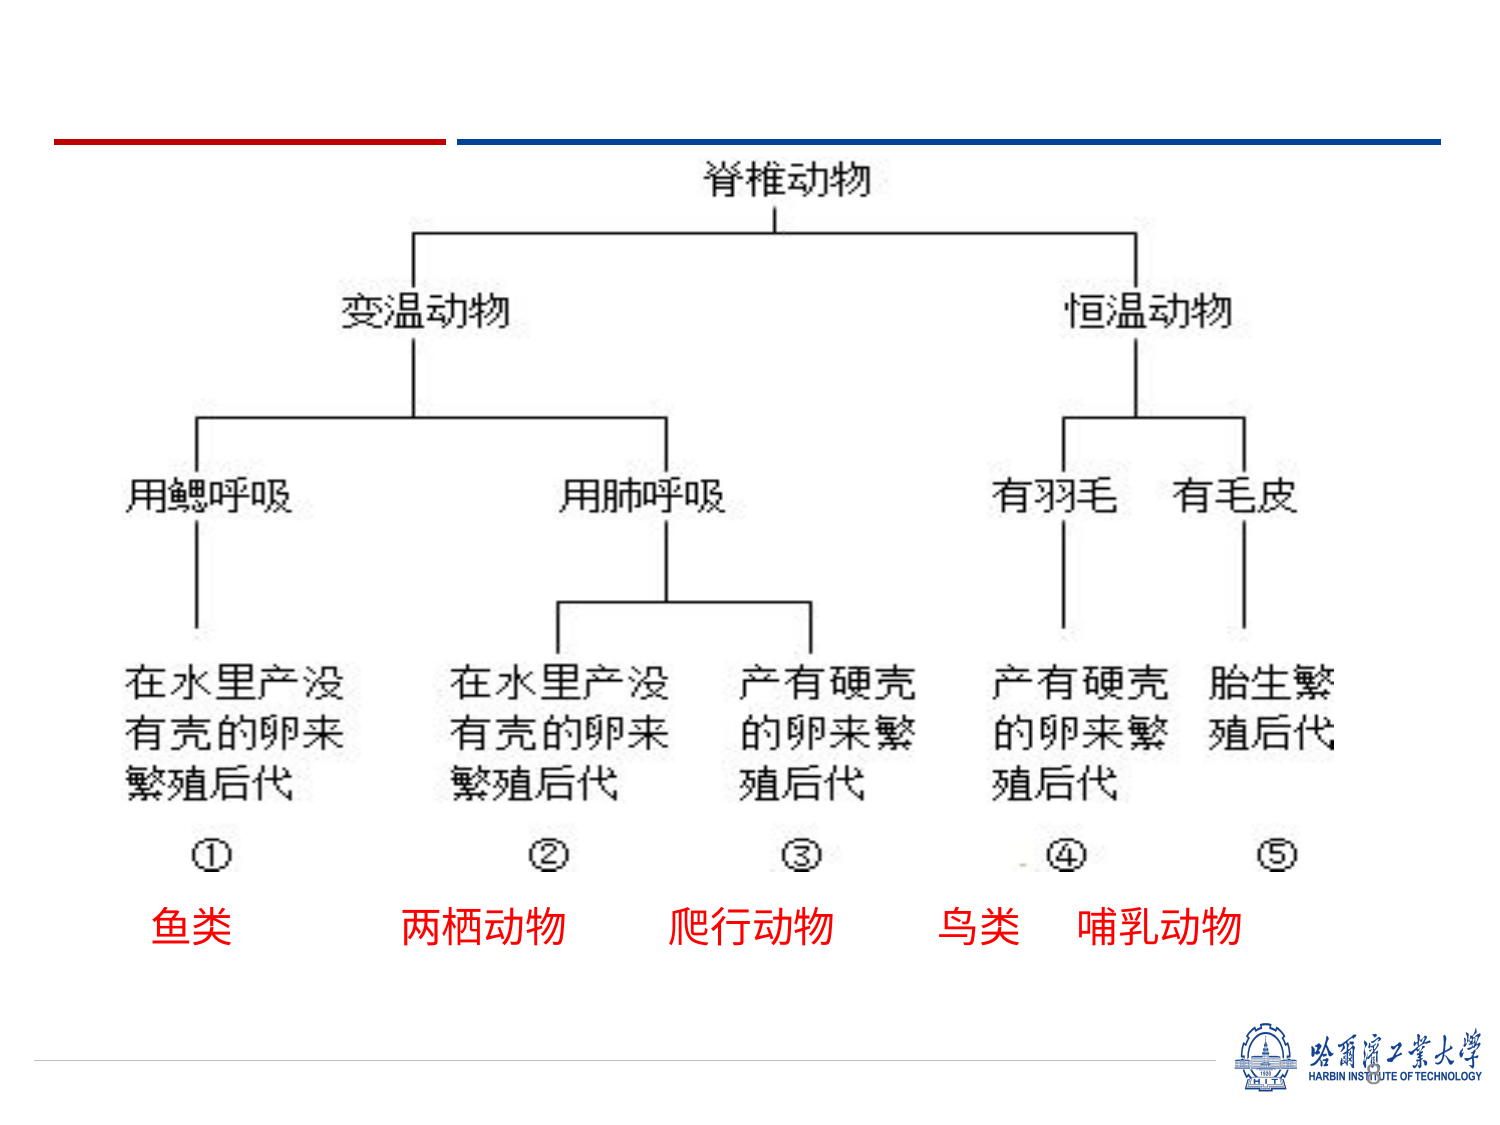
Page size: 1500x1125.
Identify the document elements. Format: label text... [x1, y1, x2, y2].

text_box 鱼类 两栖动物 爬行动物 鸟类 哺乳动物 [135, 893, 1500, 959]
picture [1204, 1023, 1482, 1094]
slide_number 8 [1059, 1042, 1397, 1103]
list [76, 156, 1421, 872]
